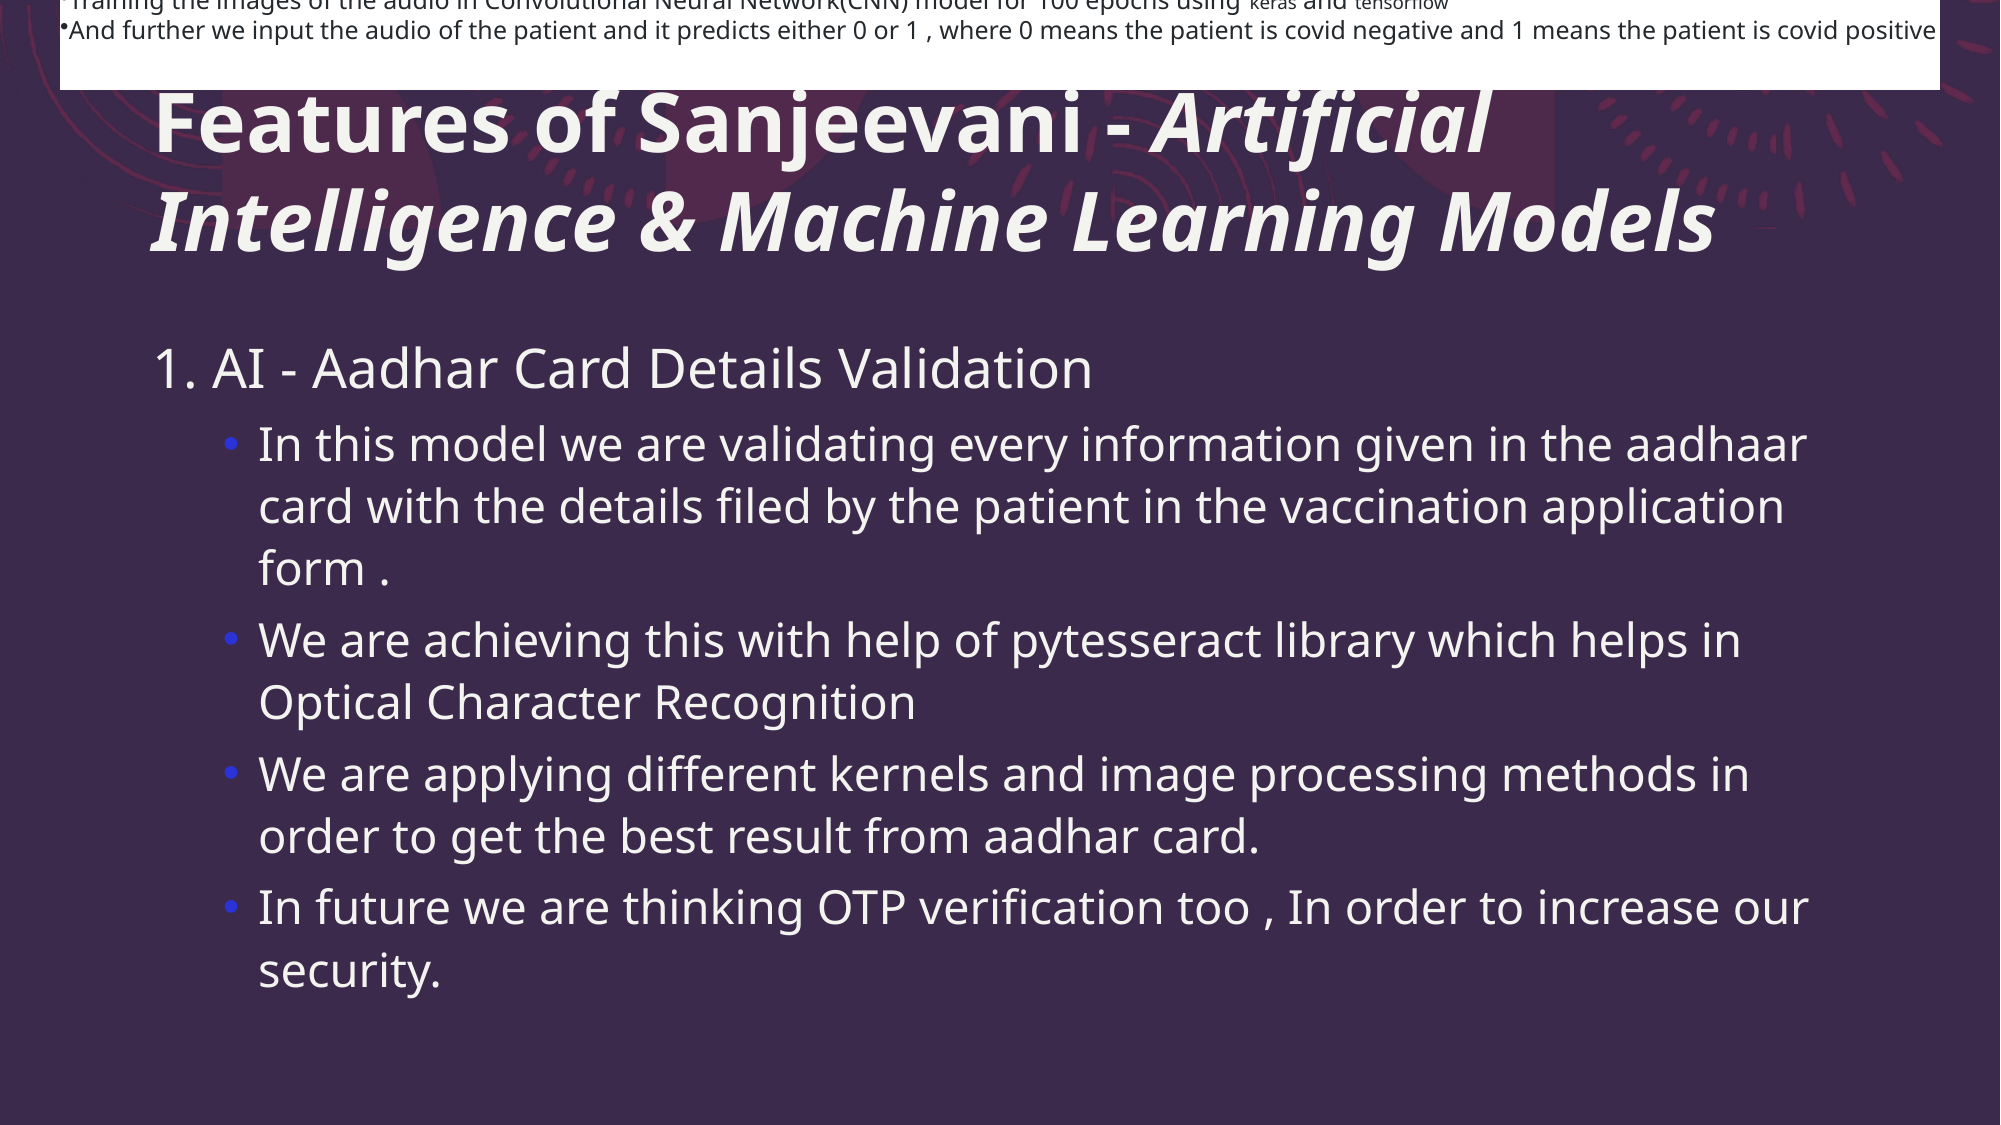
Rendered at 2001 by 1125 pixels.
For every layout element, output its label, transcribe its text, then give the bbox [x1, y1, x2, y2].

title Features of Sanjeevani - Artificial Intelligence & Machine Learning Models [137, 90, 1863, 278]
text_box We are converting audio of the cough to the image using librosa Training the images of the audio in Convolutional Neural Network(CNN) model for 100 epochs using keras and tensorflow And further we input the audio of the patient and it predicts either 0 or 1 , where 0 means the patient is covid negative and 1 means the patient is covid positive [60, 0, 1940, 90]
list 1. AI - Aadhar Card Details Validation In this model we are validating every information given in the aadhaar card with the details filed by the patient in the vaccination application form . We are achieving this with help of pytesseract library which helps in Optical Character Recognition We are applying different kernels and image processing methods in order to get the best result from aadhar card. In future we are thinking OTP verification too , In order to increase our security. [137, 319, 1863, 1009]
